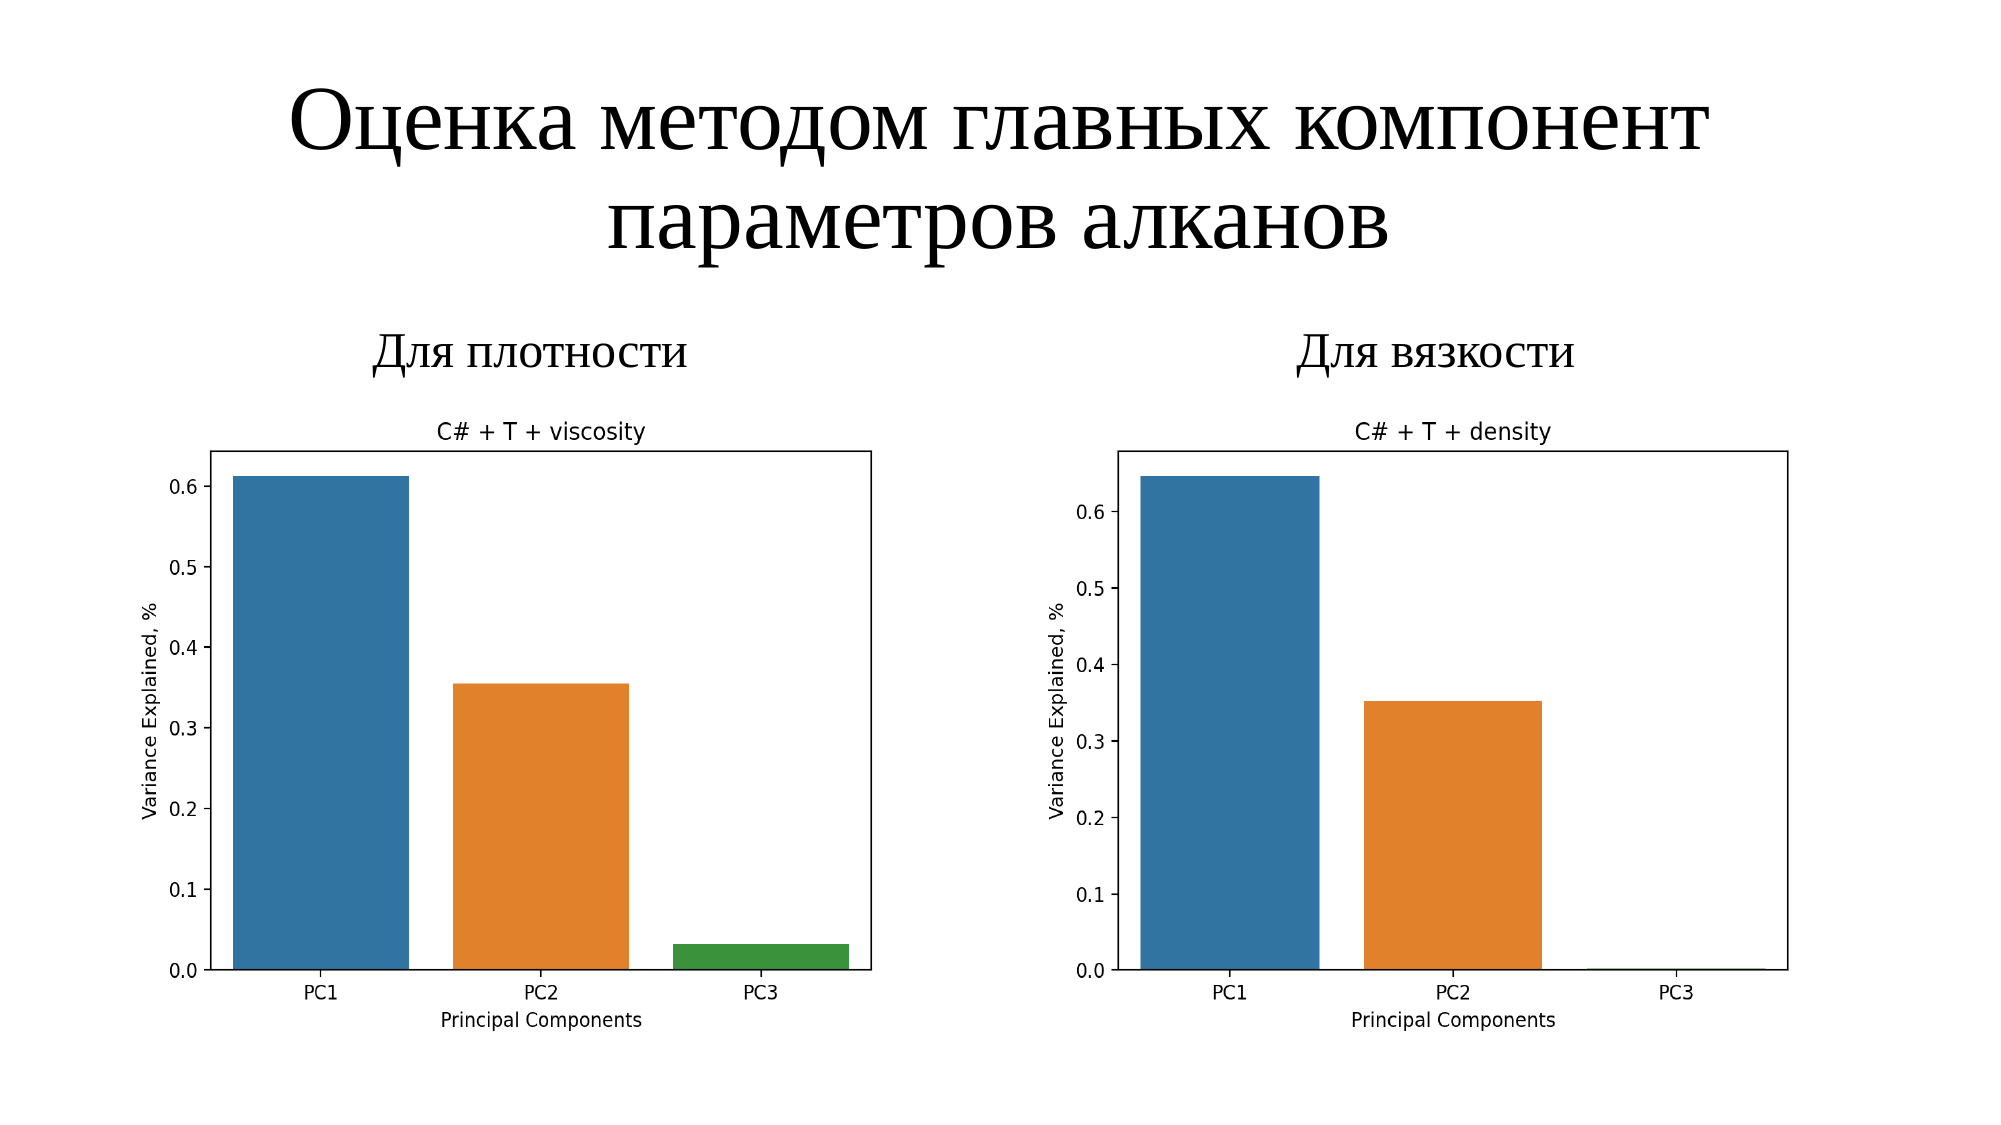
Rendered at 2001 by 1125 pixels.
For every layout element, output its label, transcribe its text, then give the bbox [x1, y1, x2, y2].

text_box Для плотности [274, 310, 787, 370]
picture [104, 370, 956, 1044]
text_box Для вязкости [1186, 310, 1699, 370]
picture [1010, 370, 1874, 1044]
title Оценка методом главных компонент параметров алканов [137, 60, 1863, 278]
